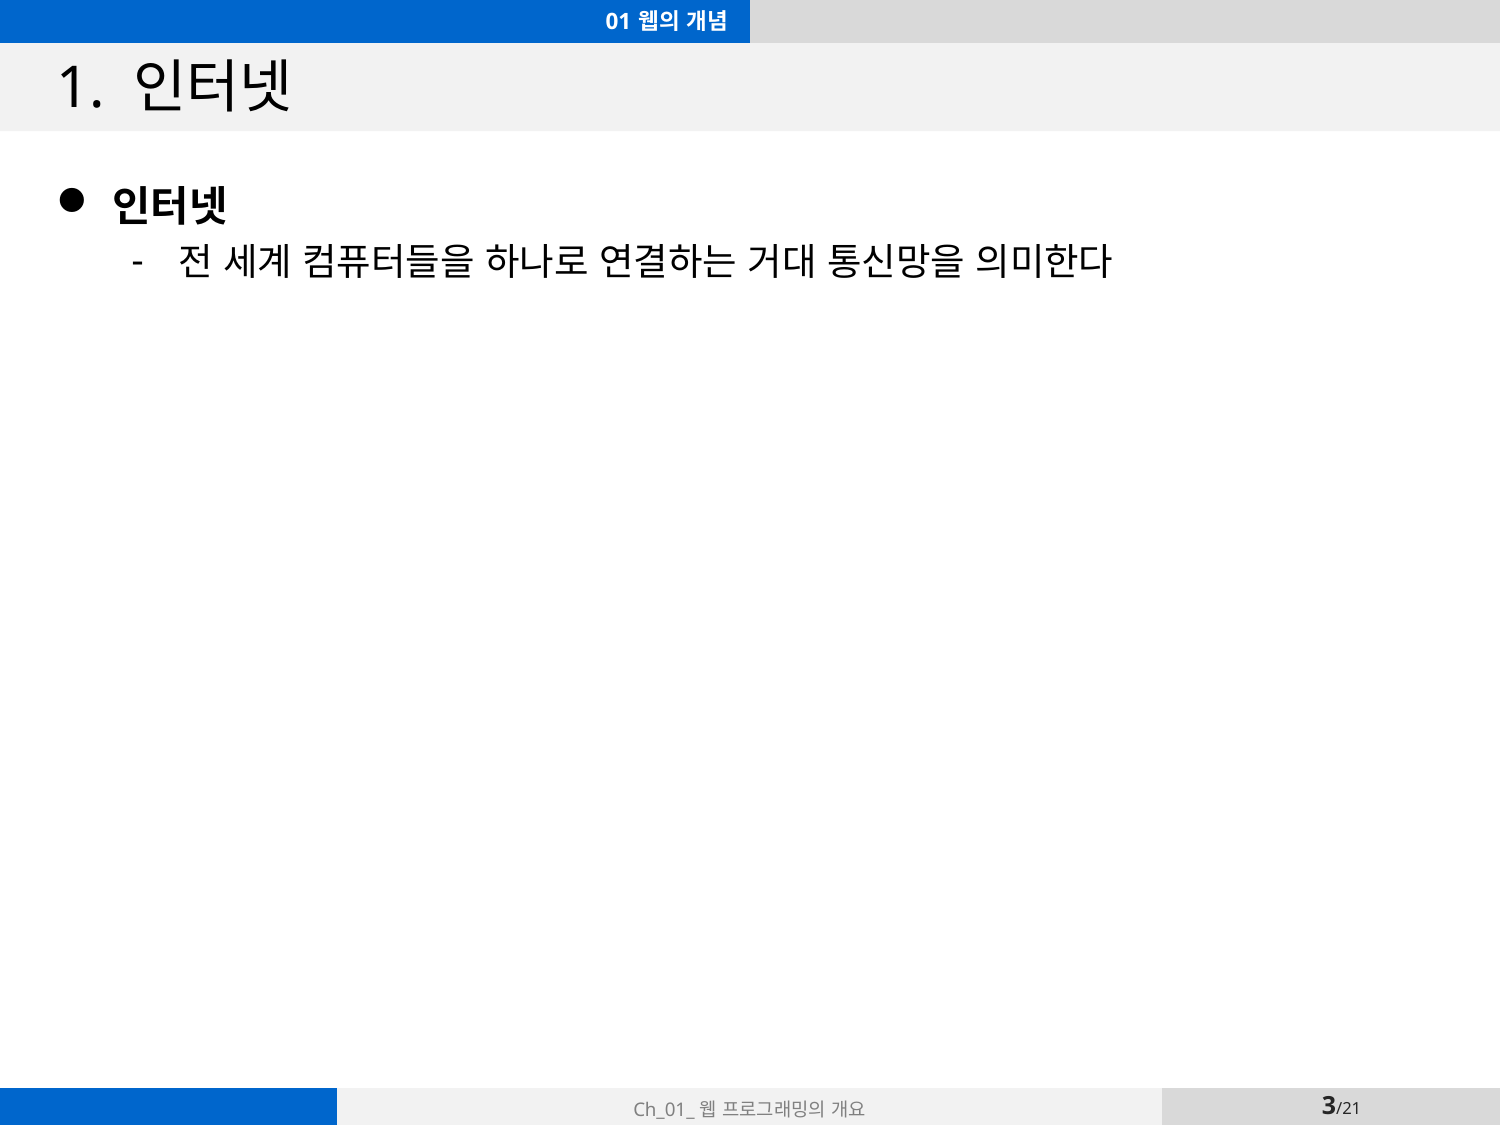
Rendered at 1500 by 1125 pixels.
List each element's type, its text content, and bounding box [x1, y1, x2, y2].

title 1. 인터넷 [41, 42, 1459, 128]
list 인터넷 전 세계 컴퓨터들을 하나로 연결하는 거대 통신망을 의미한다 [41, 172, 1426, 457]
text_box 01 웹의 개념 [0, 0, 743, 43]
